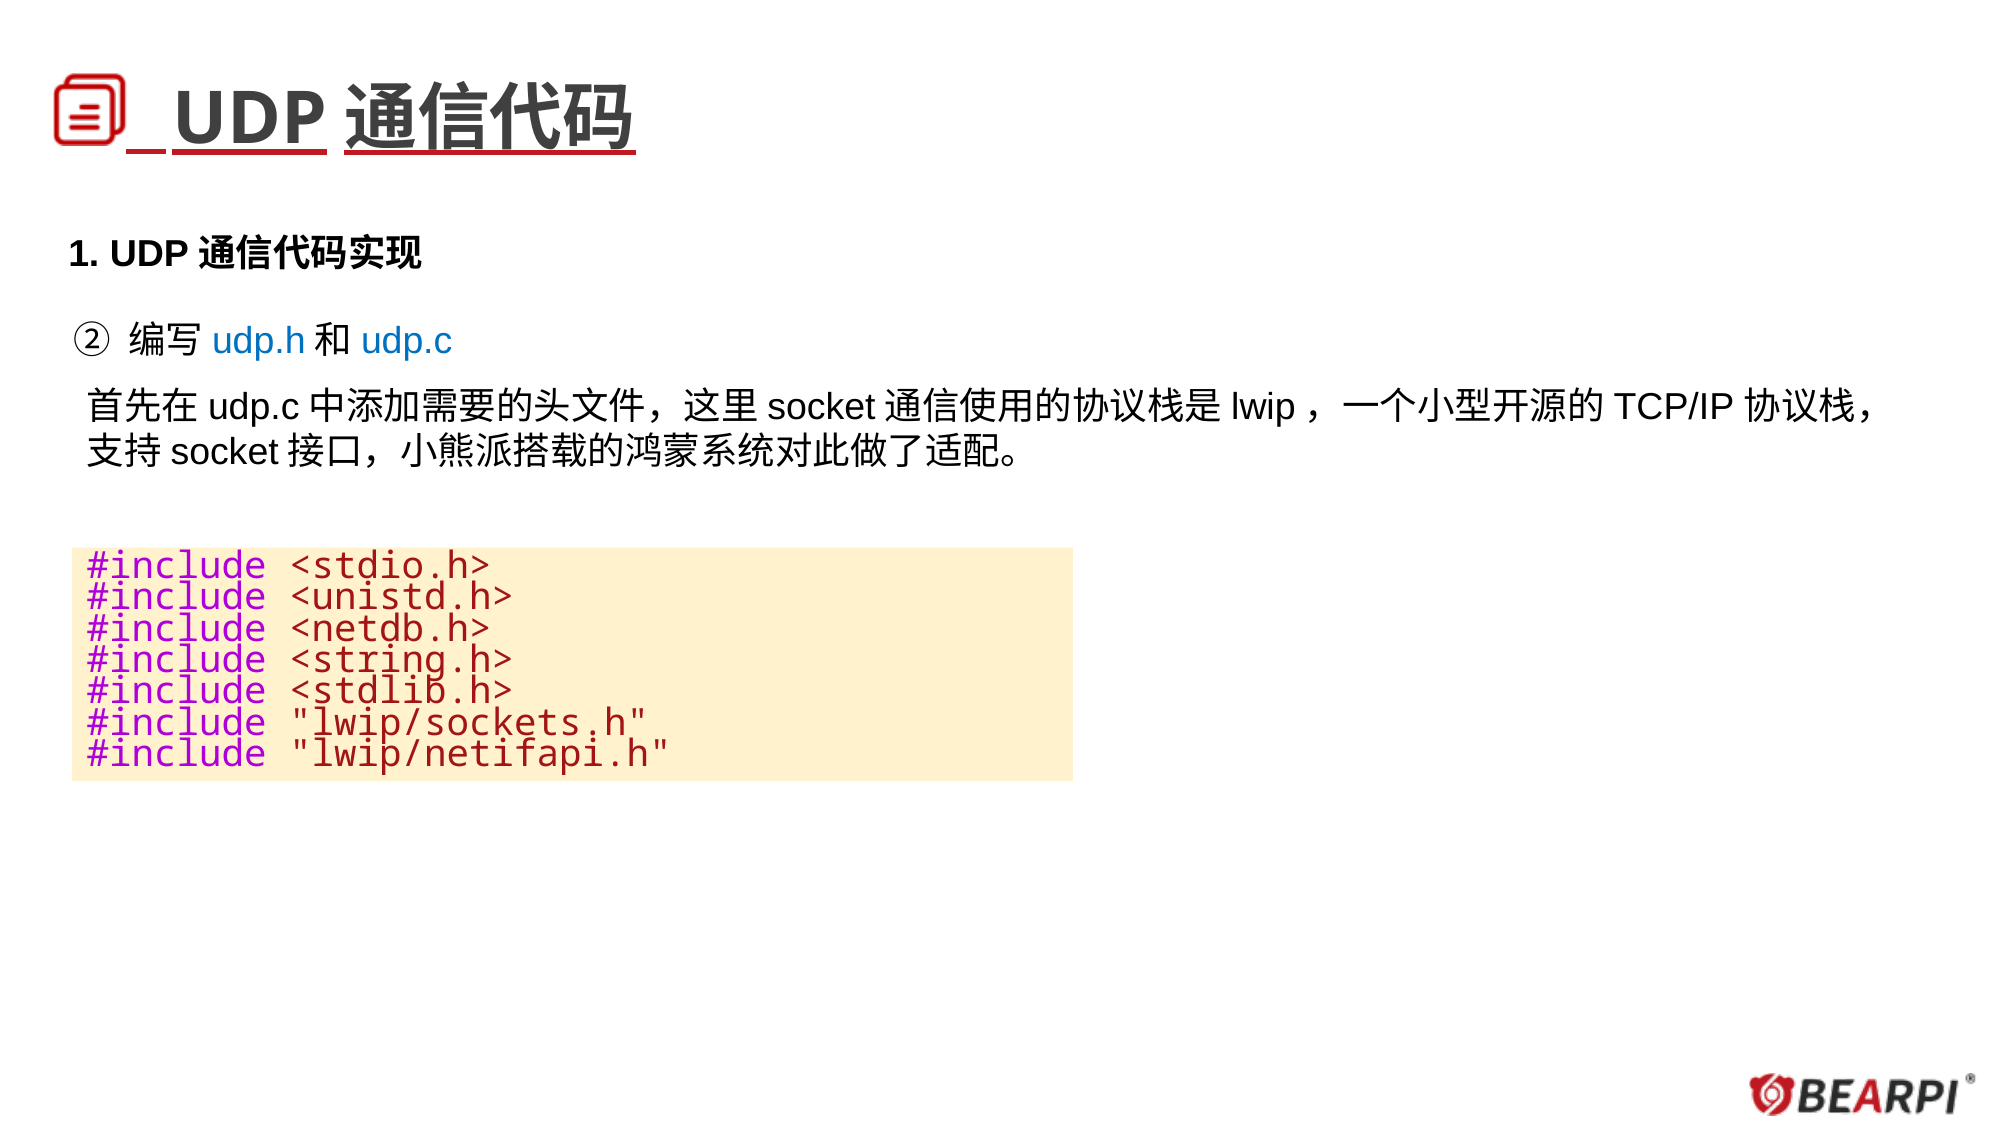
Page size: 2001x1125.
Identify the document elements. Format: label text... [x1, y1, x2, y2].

picture [1749, 1073, 1978, 1116]
text_box #include <stdio.h> #include <unistd.h> #include <netdb.h> #include <string.h> #include <stdlib.h> #include "lwip/sockets.h" #include "lwip/netifapi.h" [71, 547, 1073, 782]
text_box UDP通信代码 [0, 72, 1120, 161]
text_box ② 编写udp.h和udp.c [58, 309, 1897, 369]
text_box 首先在udp.c中添加需要的头文件，这里socket通信使用的协议栈是lwip，一个小型开源的TCP/IP协议栈，支持socket接口，小熊派搭载的鸿蒙系统对此做了适配。 [71, 374, 1935, 480]
picture [53, 72, 127, 146]
text_box 1. UDP通信代码实现 [53, 222, 1092, 282]
